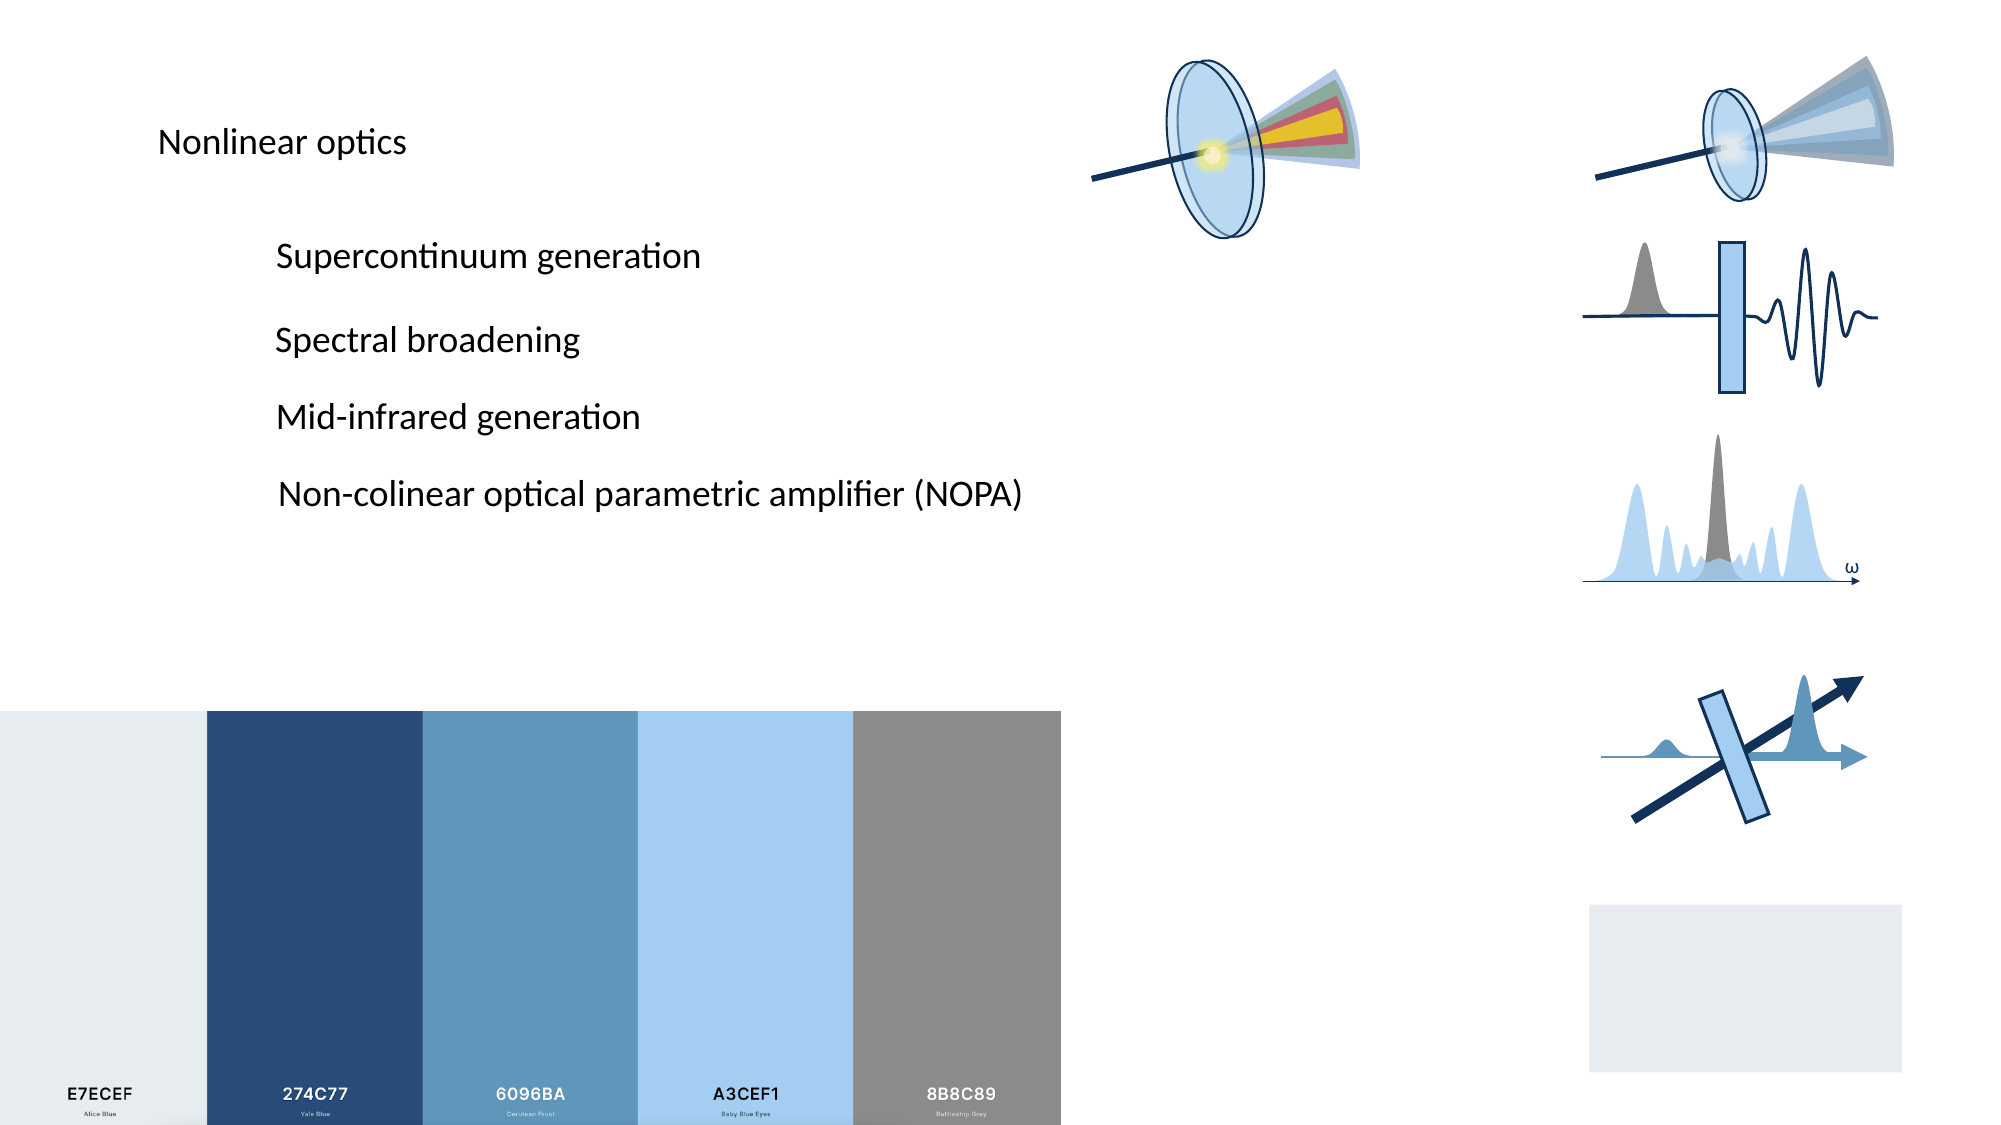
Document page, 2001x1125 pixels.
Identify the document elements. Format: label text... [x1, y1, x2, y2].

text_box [1579, 434, 1860, 586]
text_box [1600, 674, 1868, 823]
text_box Supercontinuum generation [261, 223, 718, 284]
text_box [1588, 904, 1903, 1073]
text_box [1595, 71, 1891, 202]
text_box Spectral broadening [260, 307, 596, 368]
text_box Non-colinear optical parametric amplifier (NOPA) [263, 461, 1039, 522]
text_box Nonlinear optics [143, 109, 423, 170]
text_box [1582, 242, 1878, 393]
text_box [1091, 59, 1357, 240]
picture [0, 711, 1061, 1125]
text_box Mid-infrared generation [261, 384, 657, 445]
